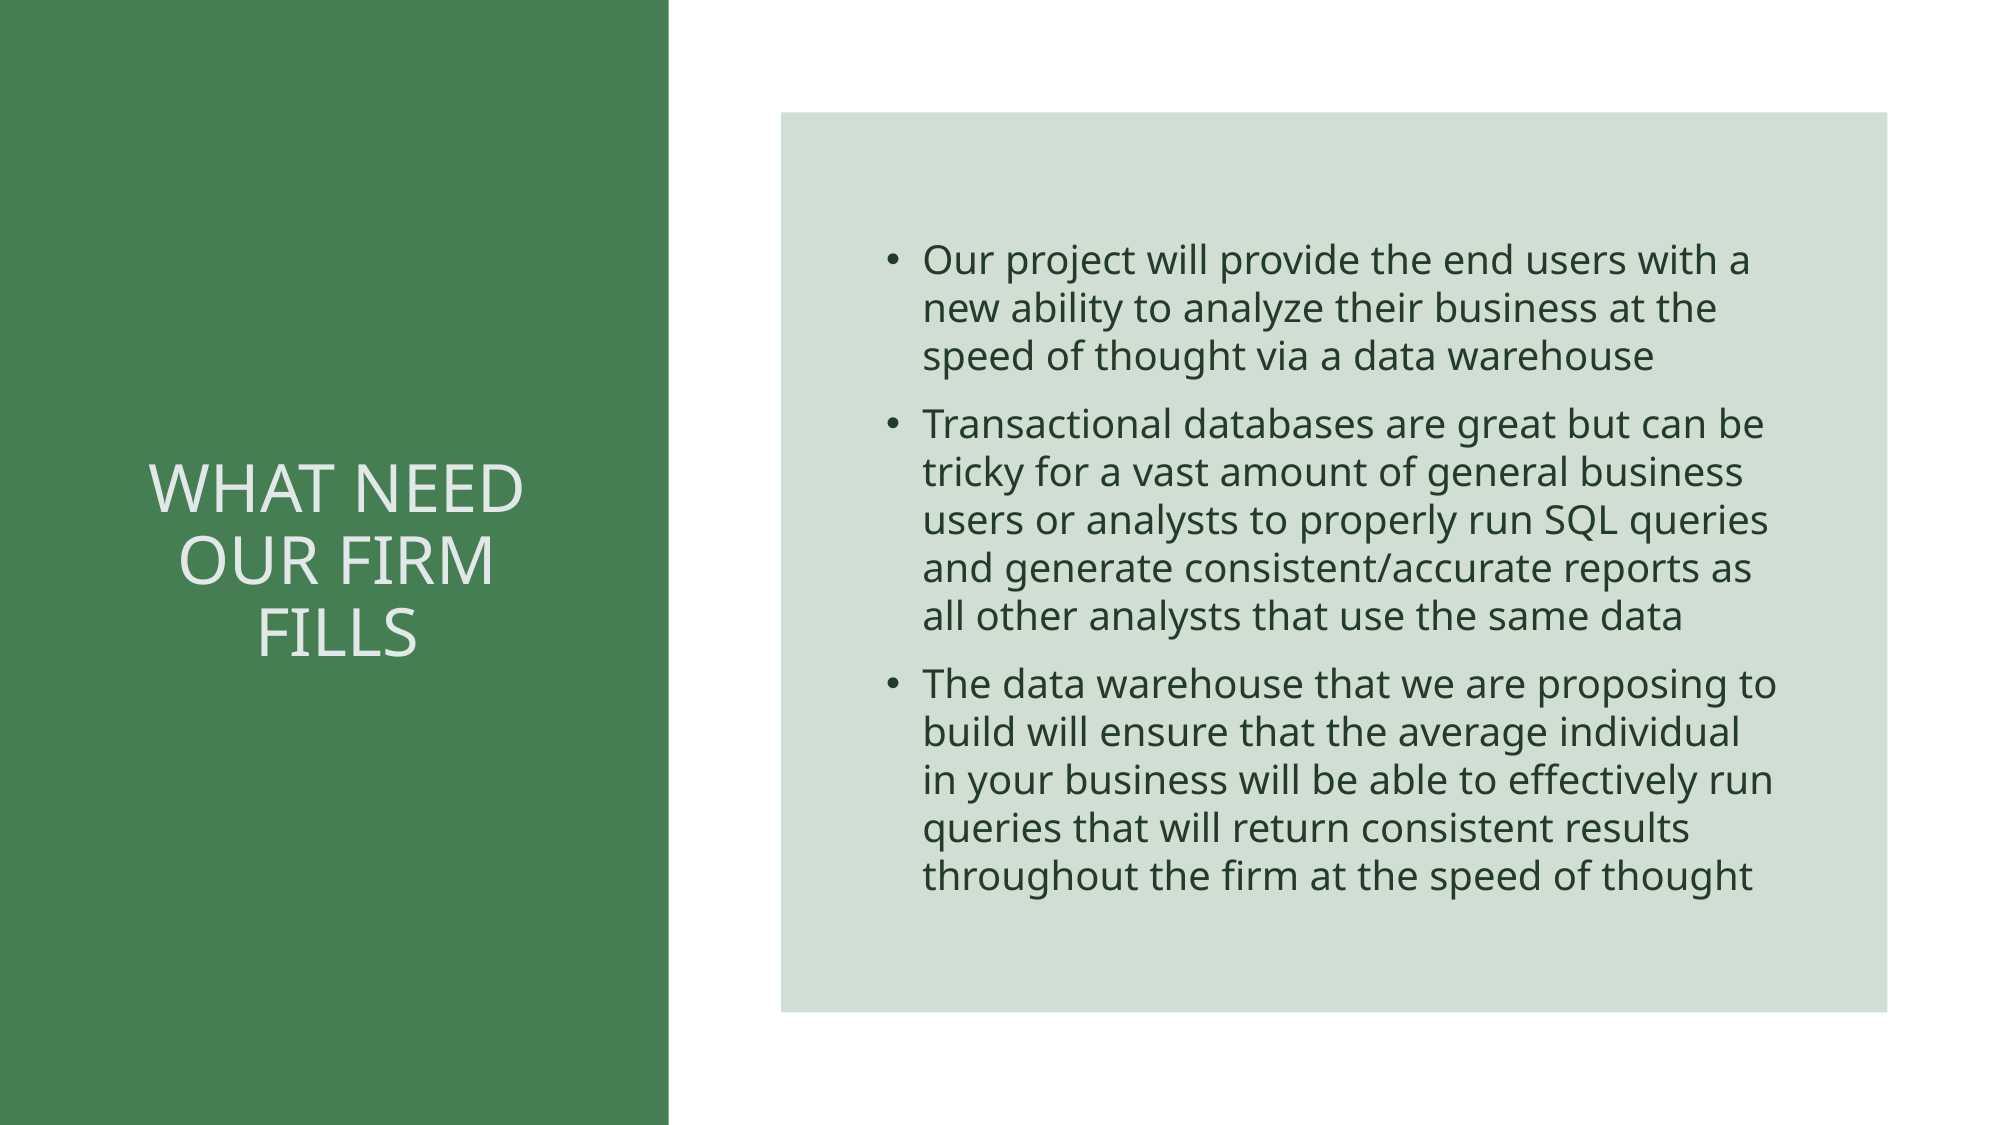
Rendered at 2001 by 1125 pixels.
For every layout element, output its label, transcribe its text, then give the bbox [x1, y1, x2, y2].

title WHAT NEED OUR FIRM FILLS [112, 224, 563, 900]
text_box [0, 0, 669, 1125]
text_box [669, 0, 2000, 1125]
text_box [781, 112, 1888, 1013]
list Our project will provide the end users with a new ability to analyze their business at the speed of thought via a data warehouse Transactional databases are great but can be tricky for a vast amount of general business users or analysts to properly run SQL queries and generate consistent/accurate reports as all other analysts that use the same data The data warehouse that we are proposing to build will ensure that the average individual in your business will be able to effectively run queries that will return consistent results throughout the firm at the speed of thought [871, 208, 1795, 925]
